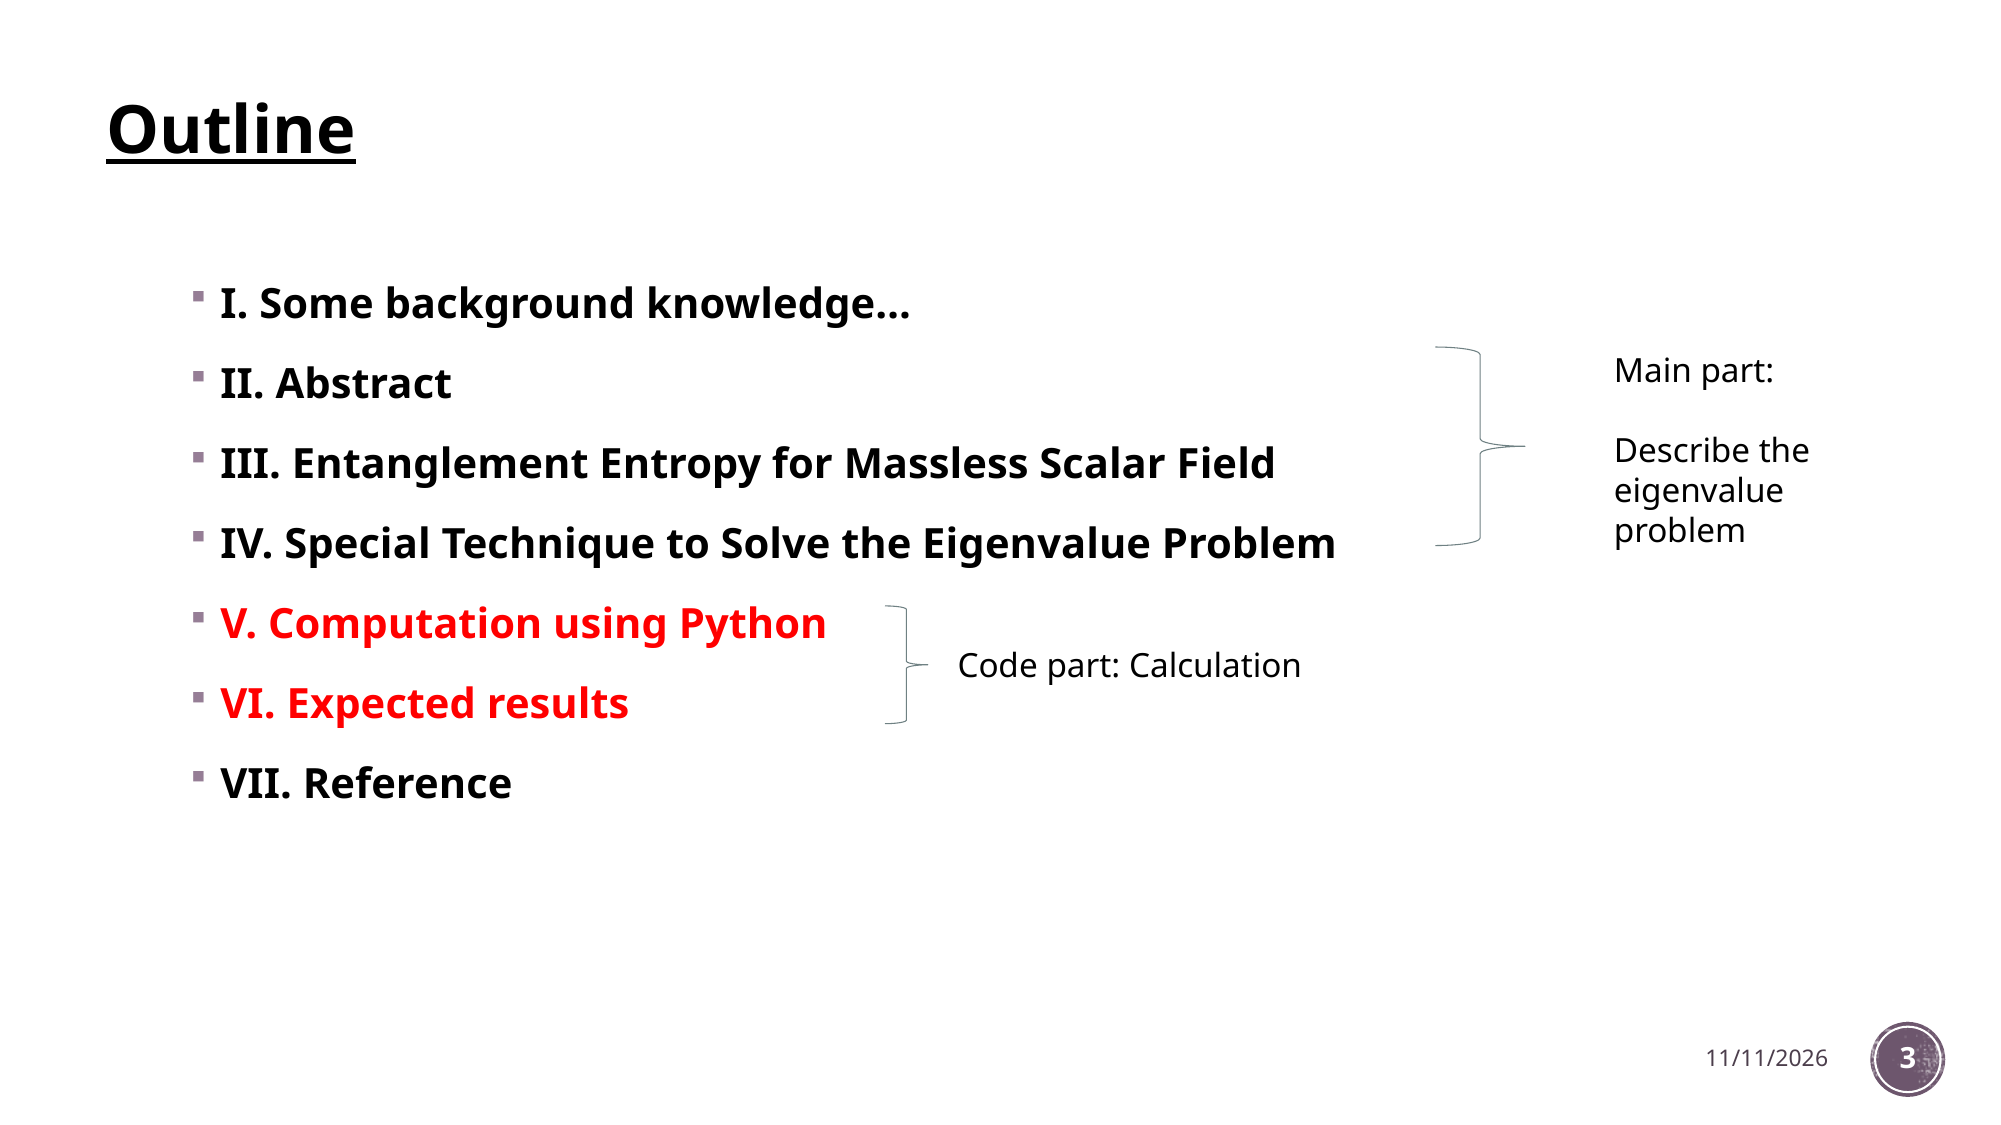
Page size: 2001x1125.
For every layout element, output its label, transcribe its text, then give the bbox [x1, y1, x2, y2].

text_box Main part: Describe the eigenvalue problem [1599, 341, 1883, 557]
list I. Some background knowledge… II. Abstract III. Entanglement Entropy for Massless Scalar Field IV. Special Technique to Solve the Eigenvalue Problem V. Computation using Python VI. Expected results VII. Reference [175, 263, 1961, 1103]
text_box [884, 605, 929, 725]
title Outline [90, 0, 1741, 264]
slide_number 3 [1855, 1028, 1961, 1089]
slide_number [1306, 1028, 1844, 1089]
text_box [1435, 346, 1526, 547]
text_box Code part: Calculation [942, 636, 1356, 692]
